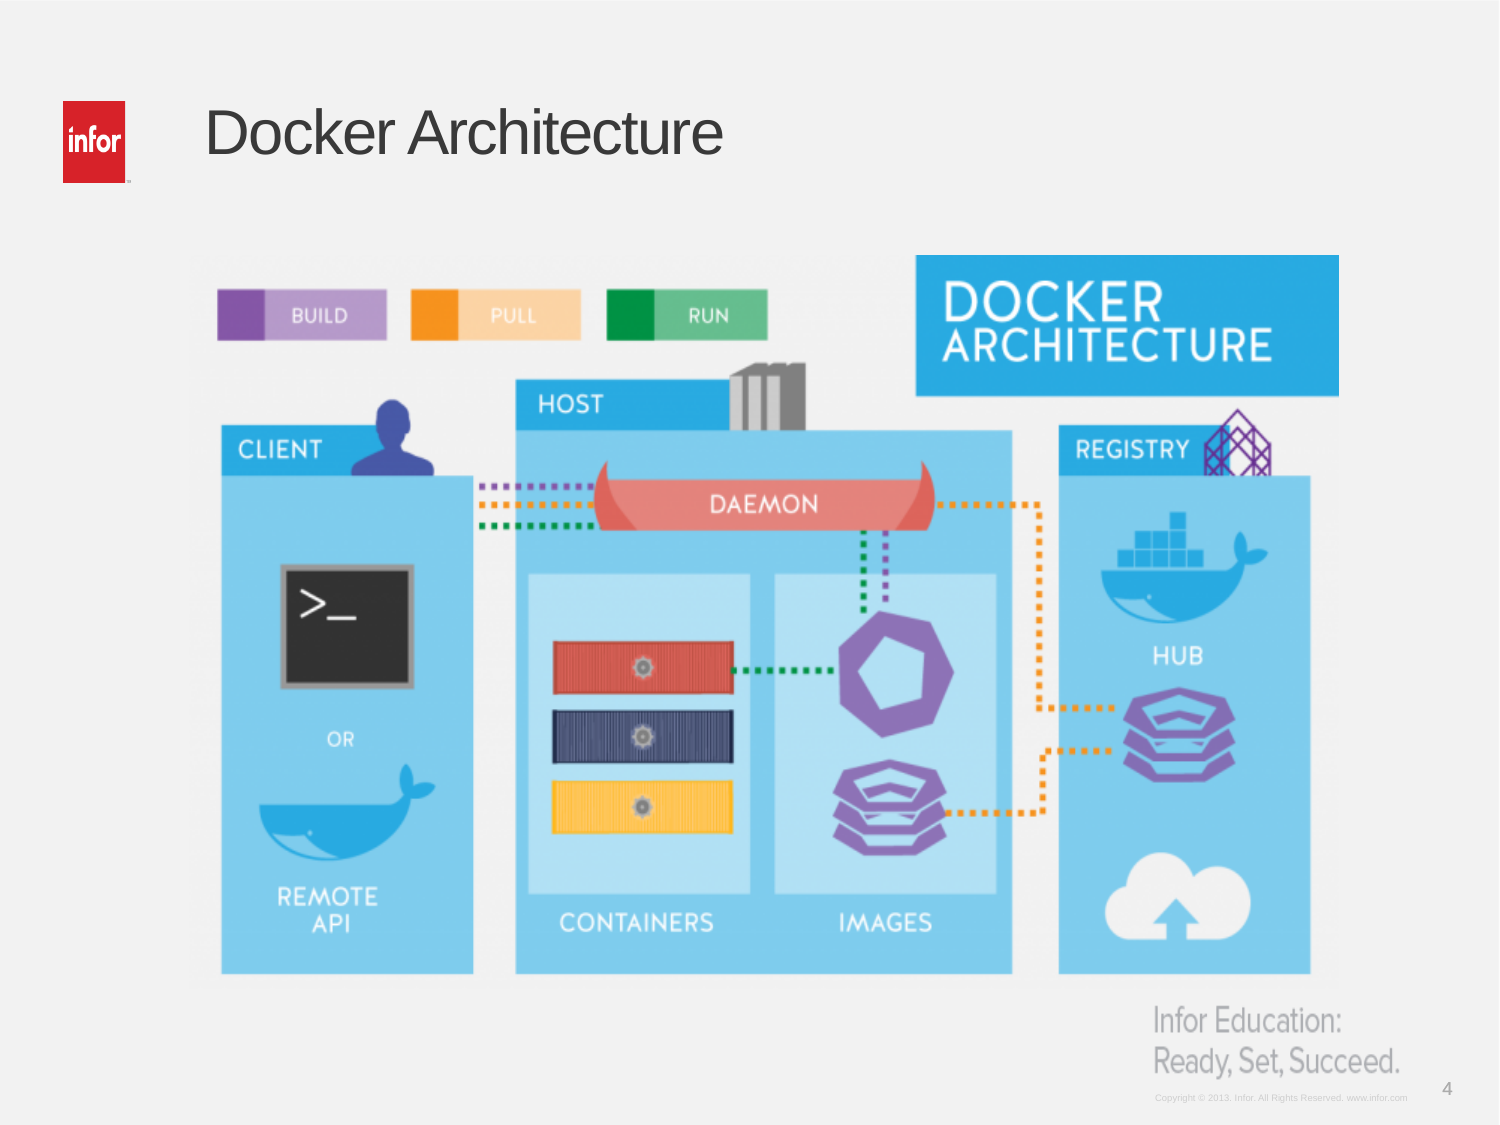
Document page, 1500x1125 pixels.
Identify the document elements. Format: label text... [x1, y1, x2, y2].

picture [0, 0, 1500, 1125]
title Docker Architecture [189, 95, 1339, 255]
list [189, 255, 1339, 989]
